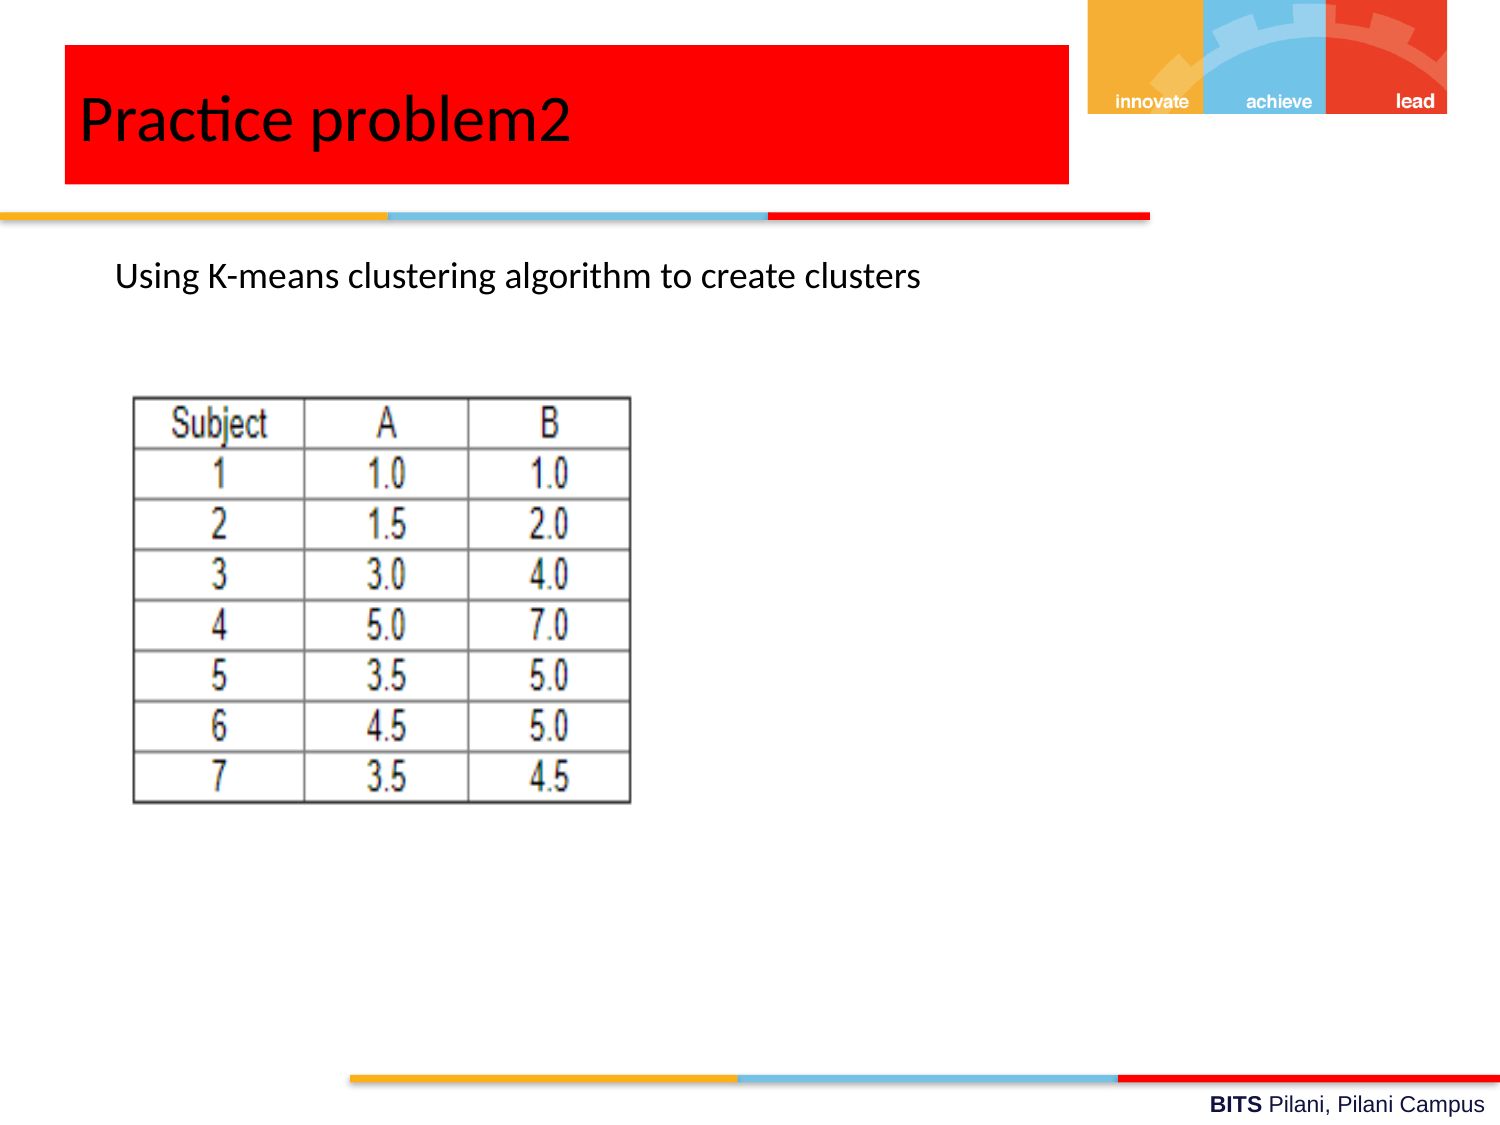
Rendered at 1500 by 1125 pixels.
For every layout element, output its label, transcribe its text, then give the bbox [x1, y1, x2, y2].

text_box Practice problem2 [64, 45, 1069, 185]
text_box Using K-means clustering algorithm to create clusters [100, 243, 1282, 304]
picture [100, 385, 654, 847]
picture [1087, 0, 1448, 114]
